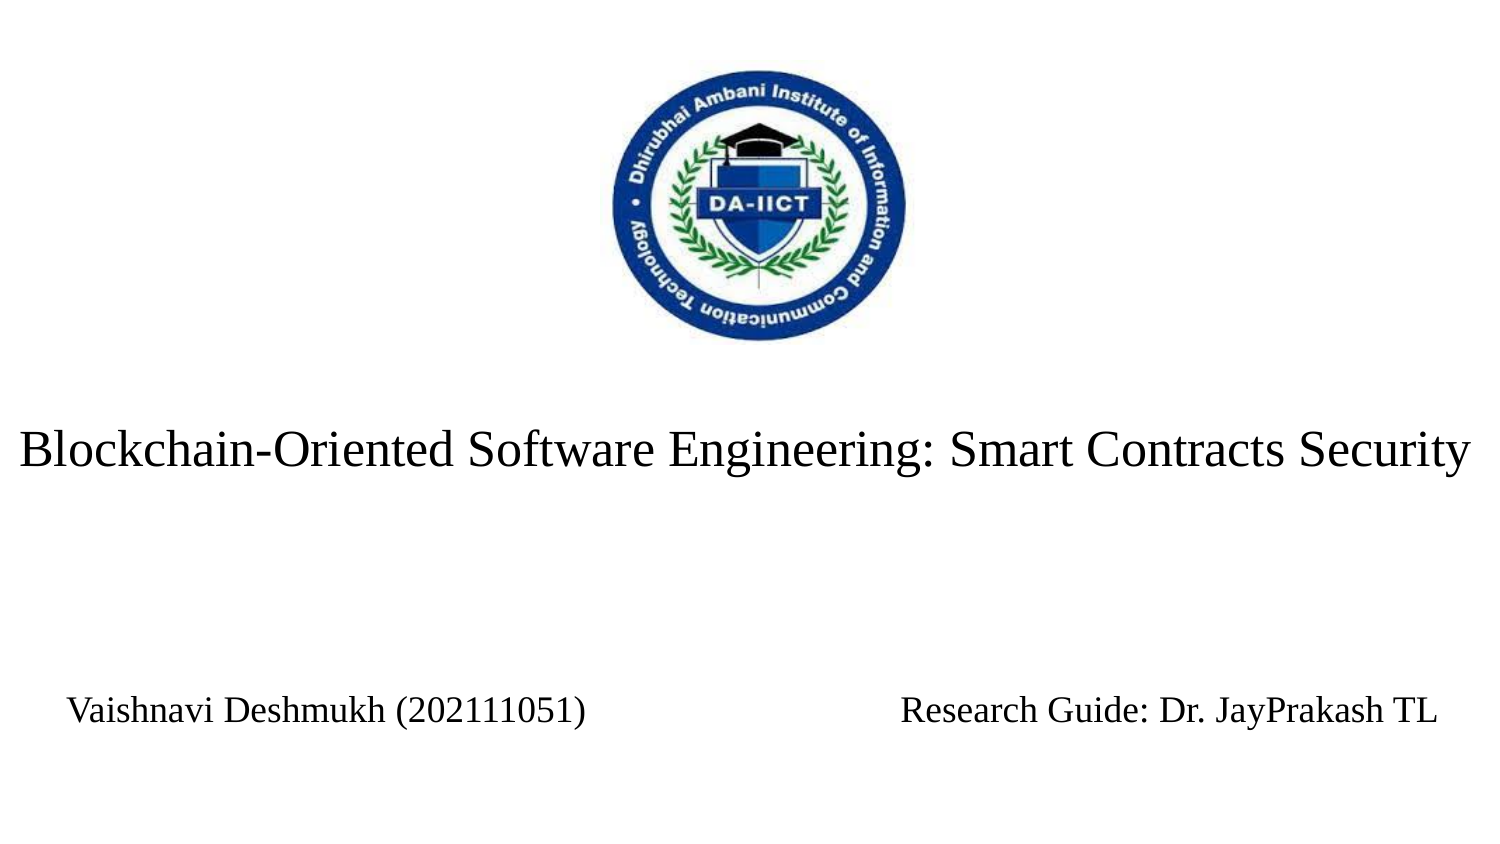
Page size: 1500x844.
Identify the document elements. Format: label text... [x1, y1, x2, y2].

picture [600, 59, 920, 345]
text_box Vaishnavi Deshmukh (202111051) Research Guide: Dr. JayPrakash TL [51, 525, 1492, 838]
text_box Blockchain-Oriented Software Engineering: Smart Contracts Security [4, 355, 1496, 492]
